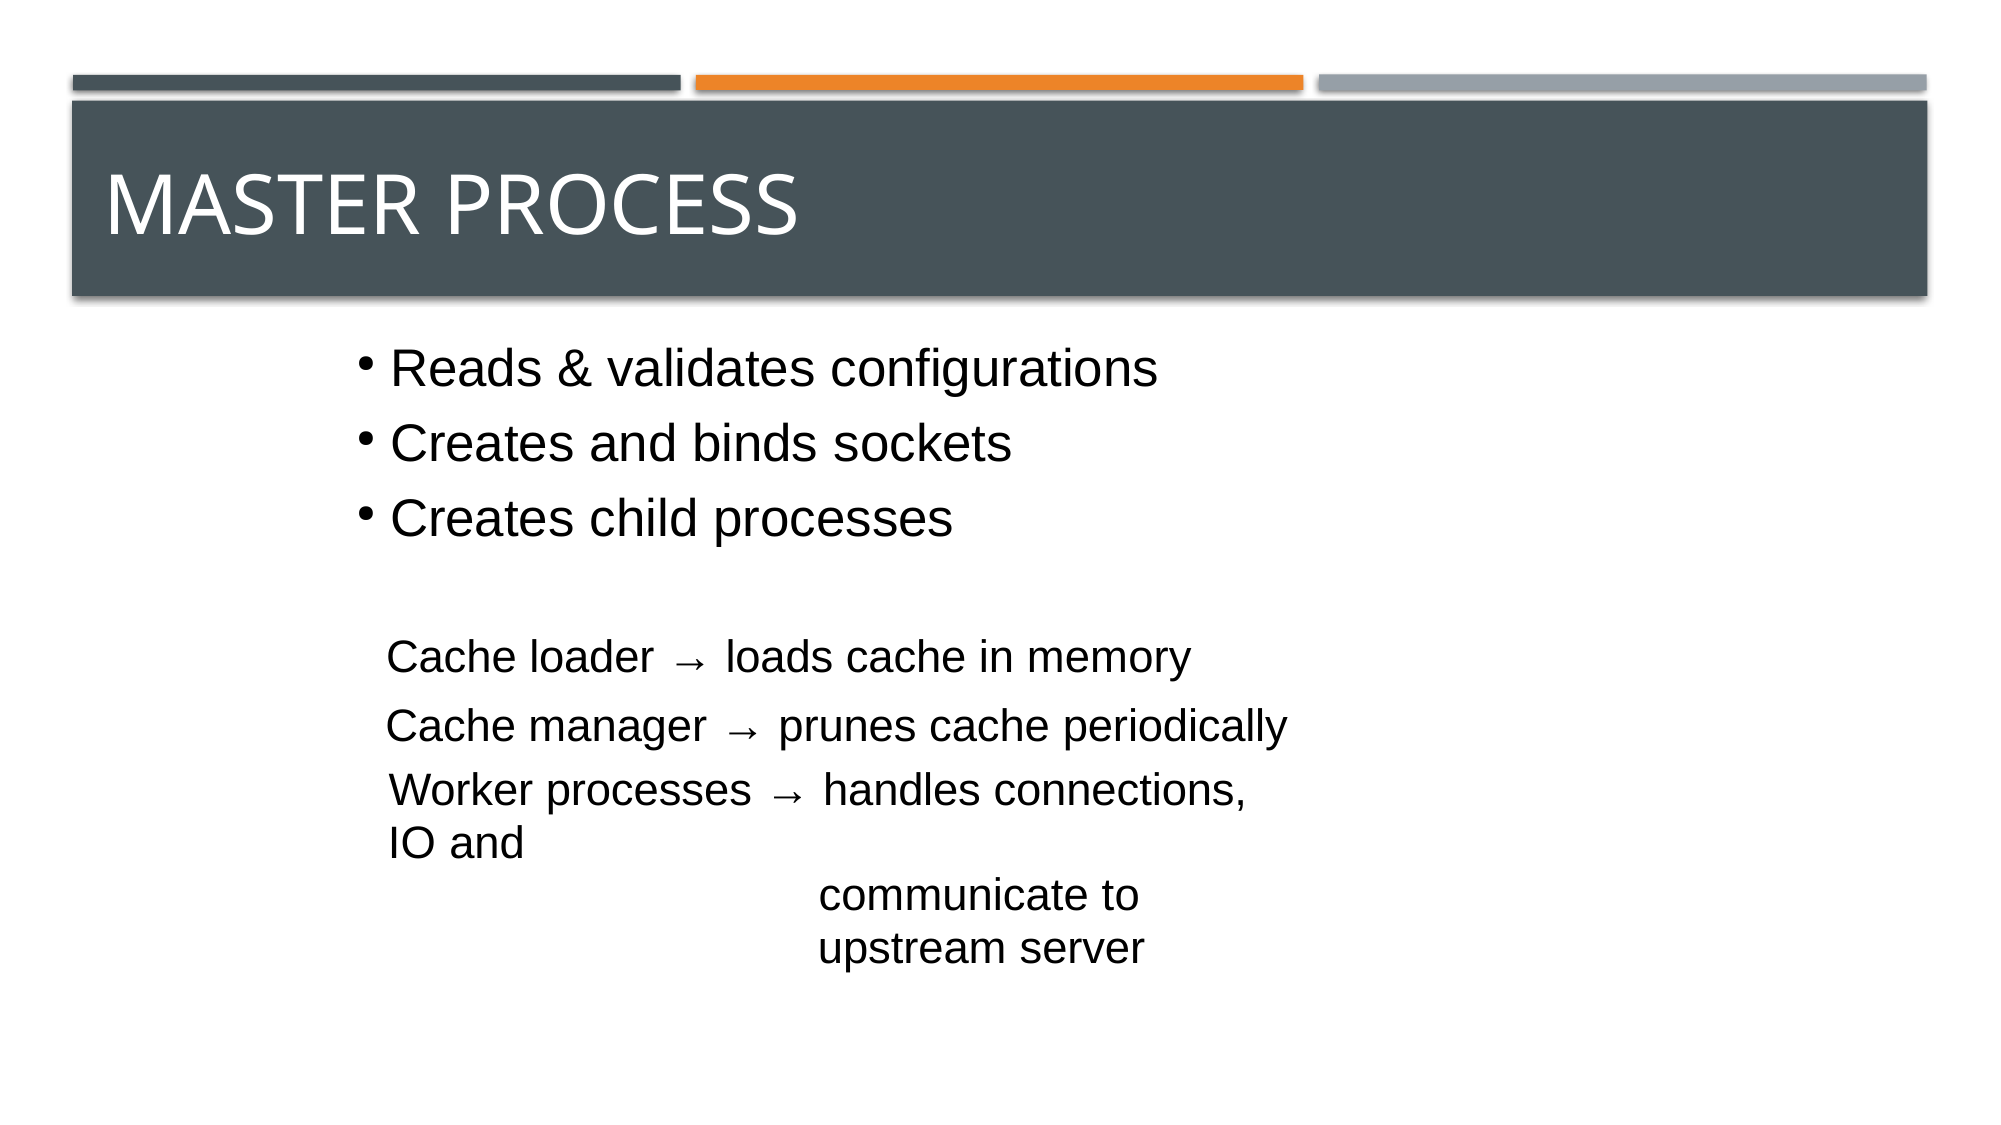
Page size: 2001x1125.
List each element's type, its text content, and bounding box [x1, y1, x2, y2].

title Master process [101, 61, 956, 251]
text_box Reads & validates configurations Creates and binds sockets Creates child processes Cache loader → loads cache in memory Cache manager → prunes cache periodically Worker processes → handles connections, IO and communicate to upstream server [349, 319, 1484, 973]
